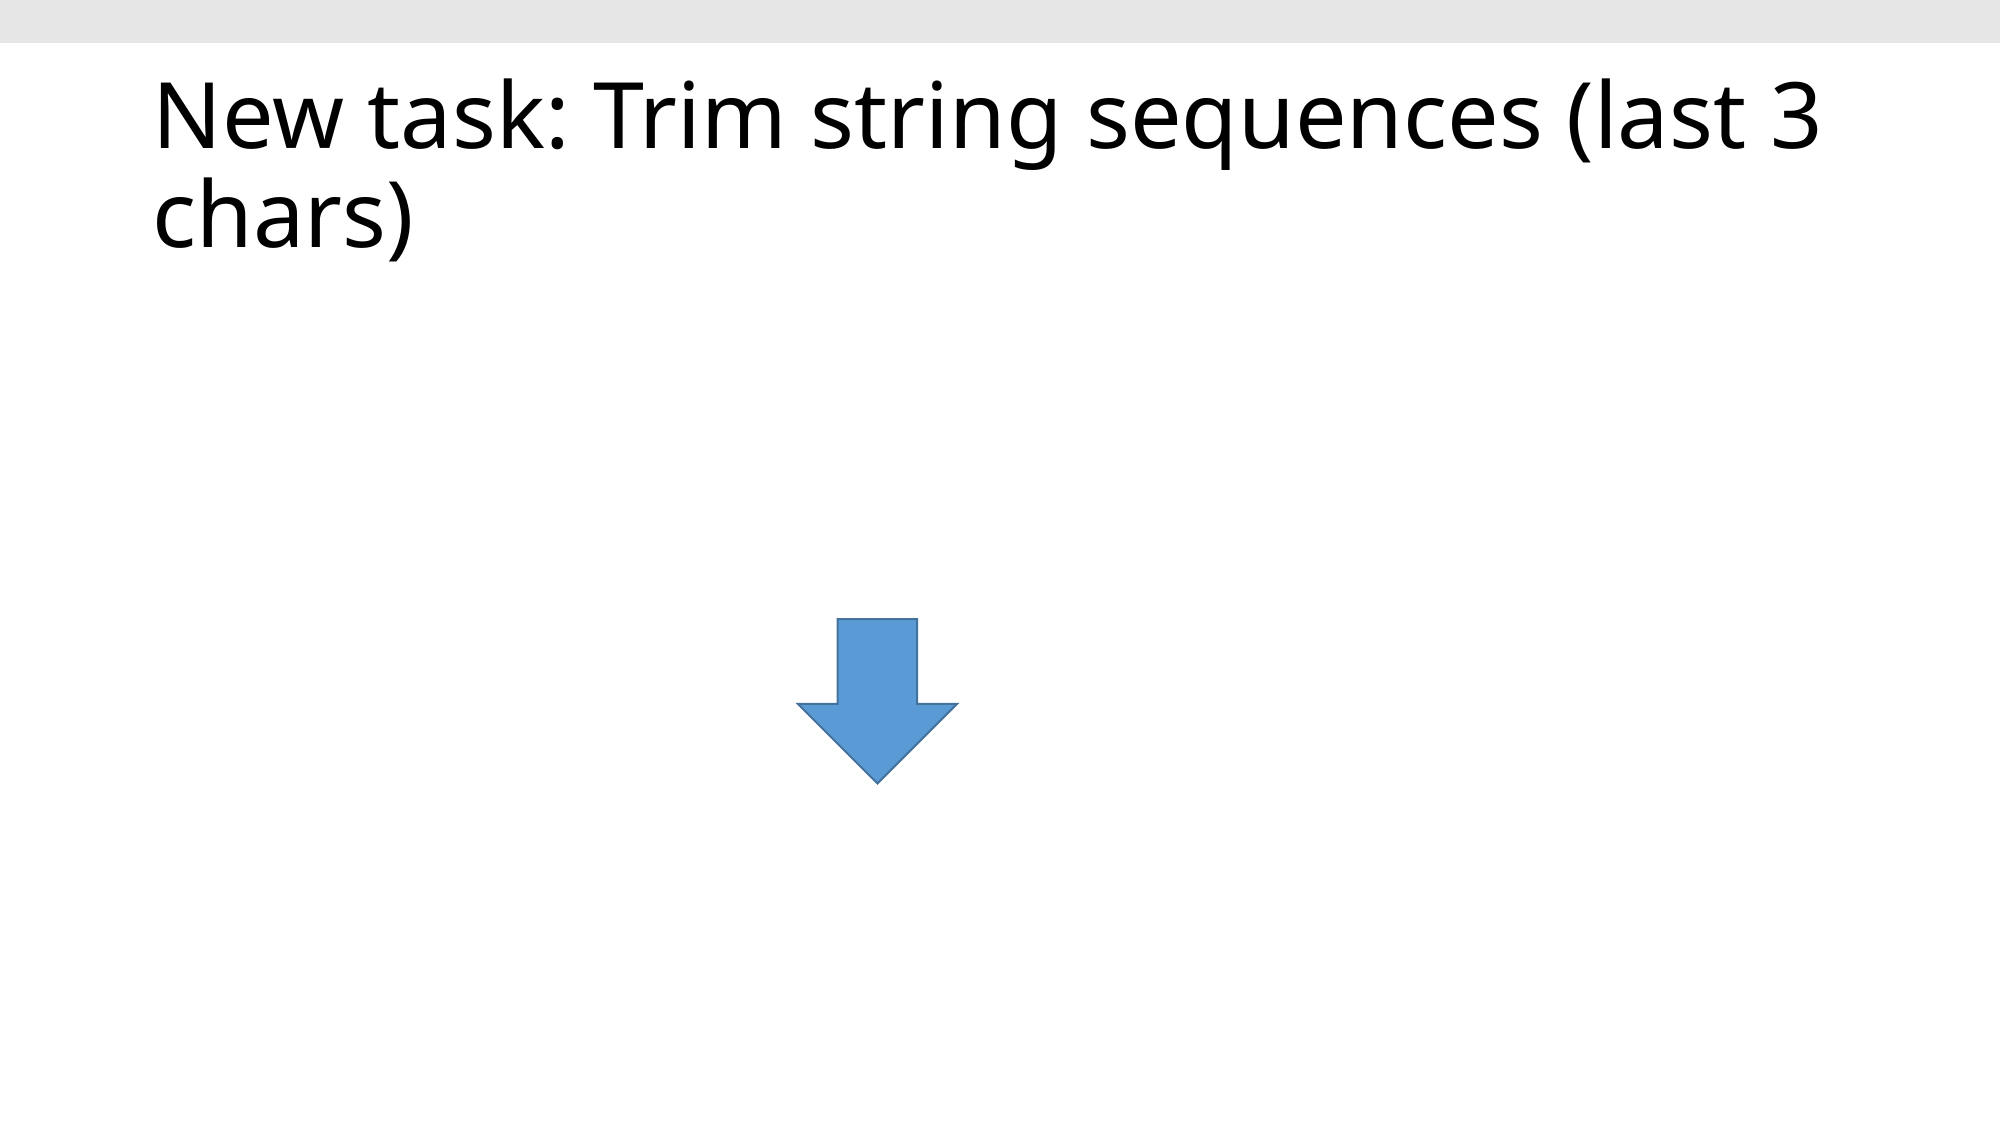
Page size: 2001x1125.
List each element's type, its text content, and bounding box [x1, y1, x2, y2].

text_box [0, 0, 2000, 47]
title New task: Trim string sequences (last 3 chars) [137, 59, 1863, 278]
text_box [795, 618, 960, 785]
